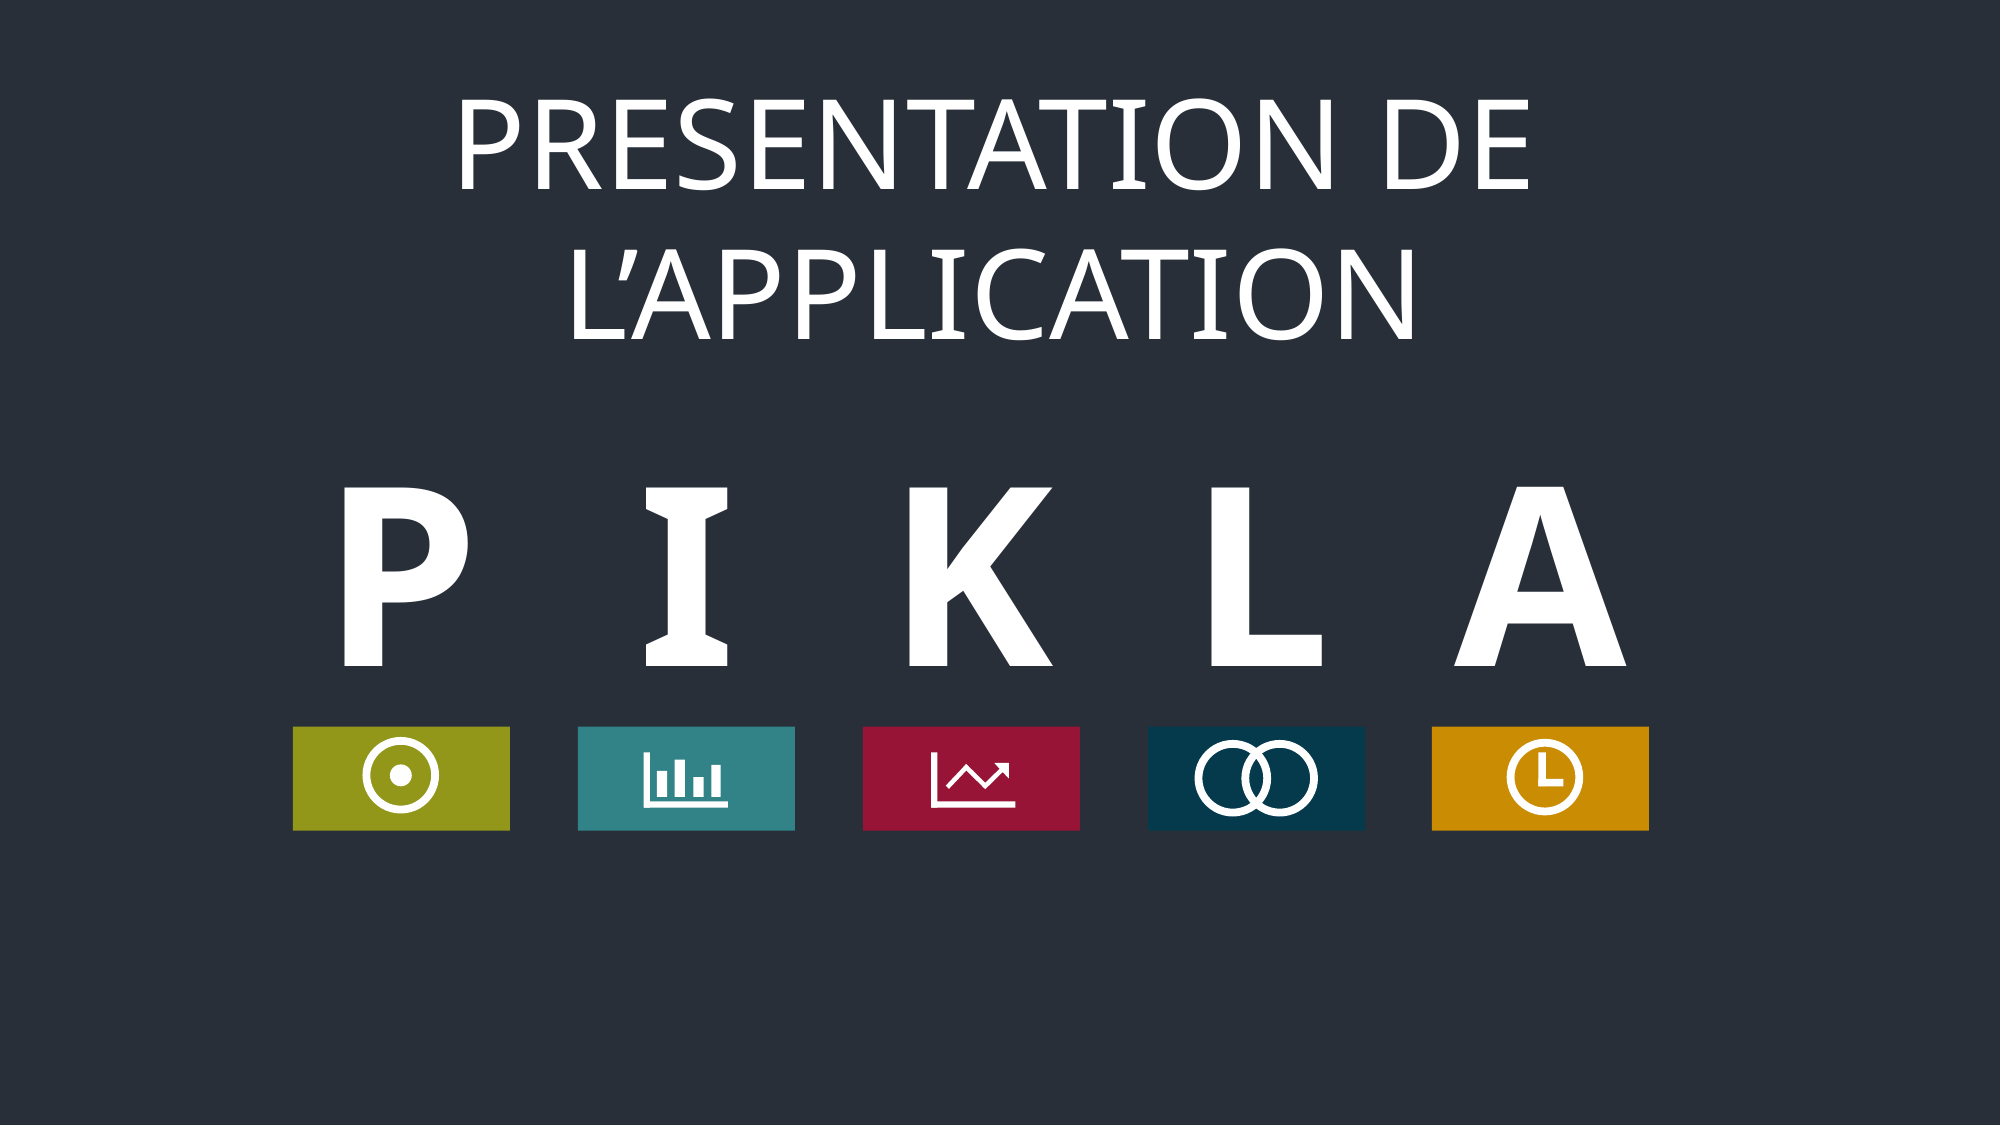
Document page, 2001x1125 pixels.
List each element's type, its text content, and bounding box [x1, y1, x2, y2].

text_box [577, 726, 795, 831]
text_box A [1418, 408, 1663, 724]
text_box L [1137, 408, 1383, 724]
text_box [1431, 726, 1650, 831]
text_box P [278, 408, 523, 724]
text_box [862, 726, 1080, 831]
text_box PRESENTATION DE L’APPLICATION [278, 56, 1709, 372]
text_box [292, 726, 510, 831]
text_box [1148, 726, 1366, 831]
text_box K [848, 408, 1093, 724]
text_box I [564, 408, 810, 724]
